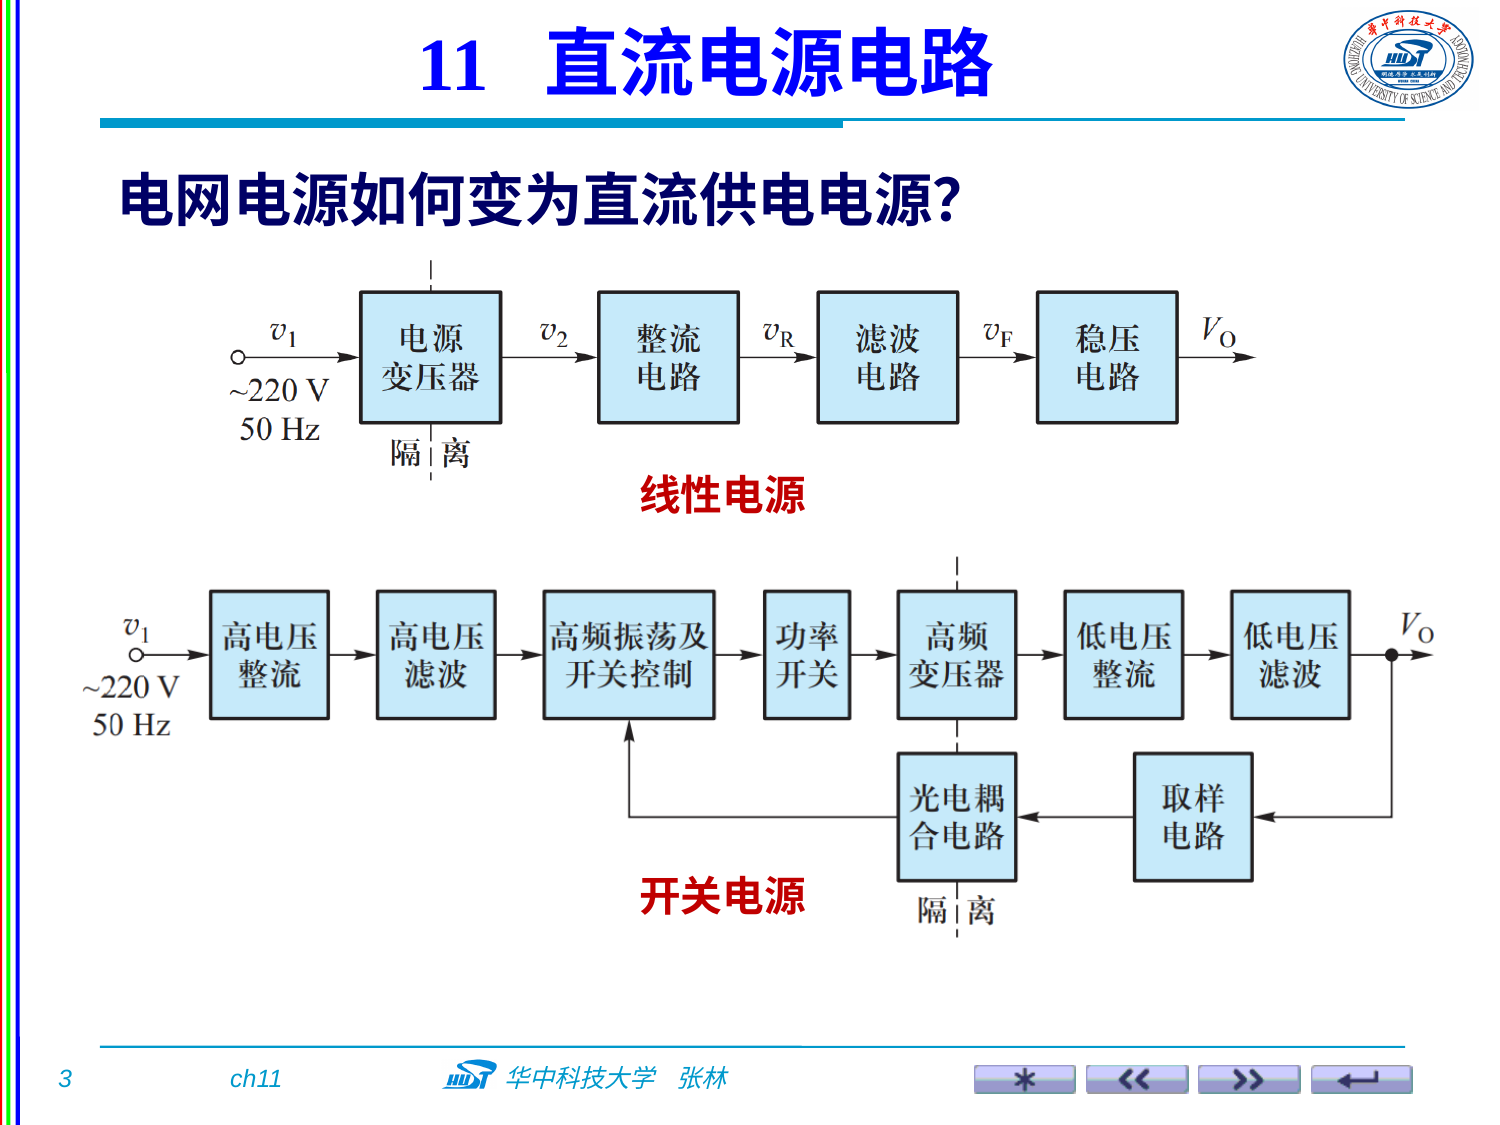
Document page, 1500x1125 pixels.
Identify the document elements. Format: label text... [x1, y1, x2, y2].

picture [1311, 1065, 1413, 1094]
picture [1340, 7, 1479, 111]
picture [1086, 1065, 1189, 1094]
picture [215, 256, 1264, 488]
picture [441, 1059, 497, 1089]
text_box 电网电源如何变为直流供电电源？ [101, 149, 1123, 241]
text_box 11 直流电源电路 [343, 8, 1069, 114]
picture [974, 1065, 1076, 1094]
picture [76, 550, 1447, 943]
picture [1198, 1065, 1301, 1094]
text_box 线性电源 [590, 495, 855, 526]
